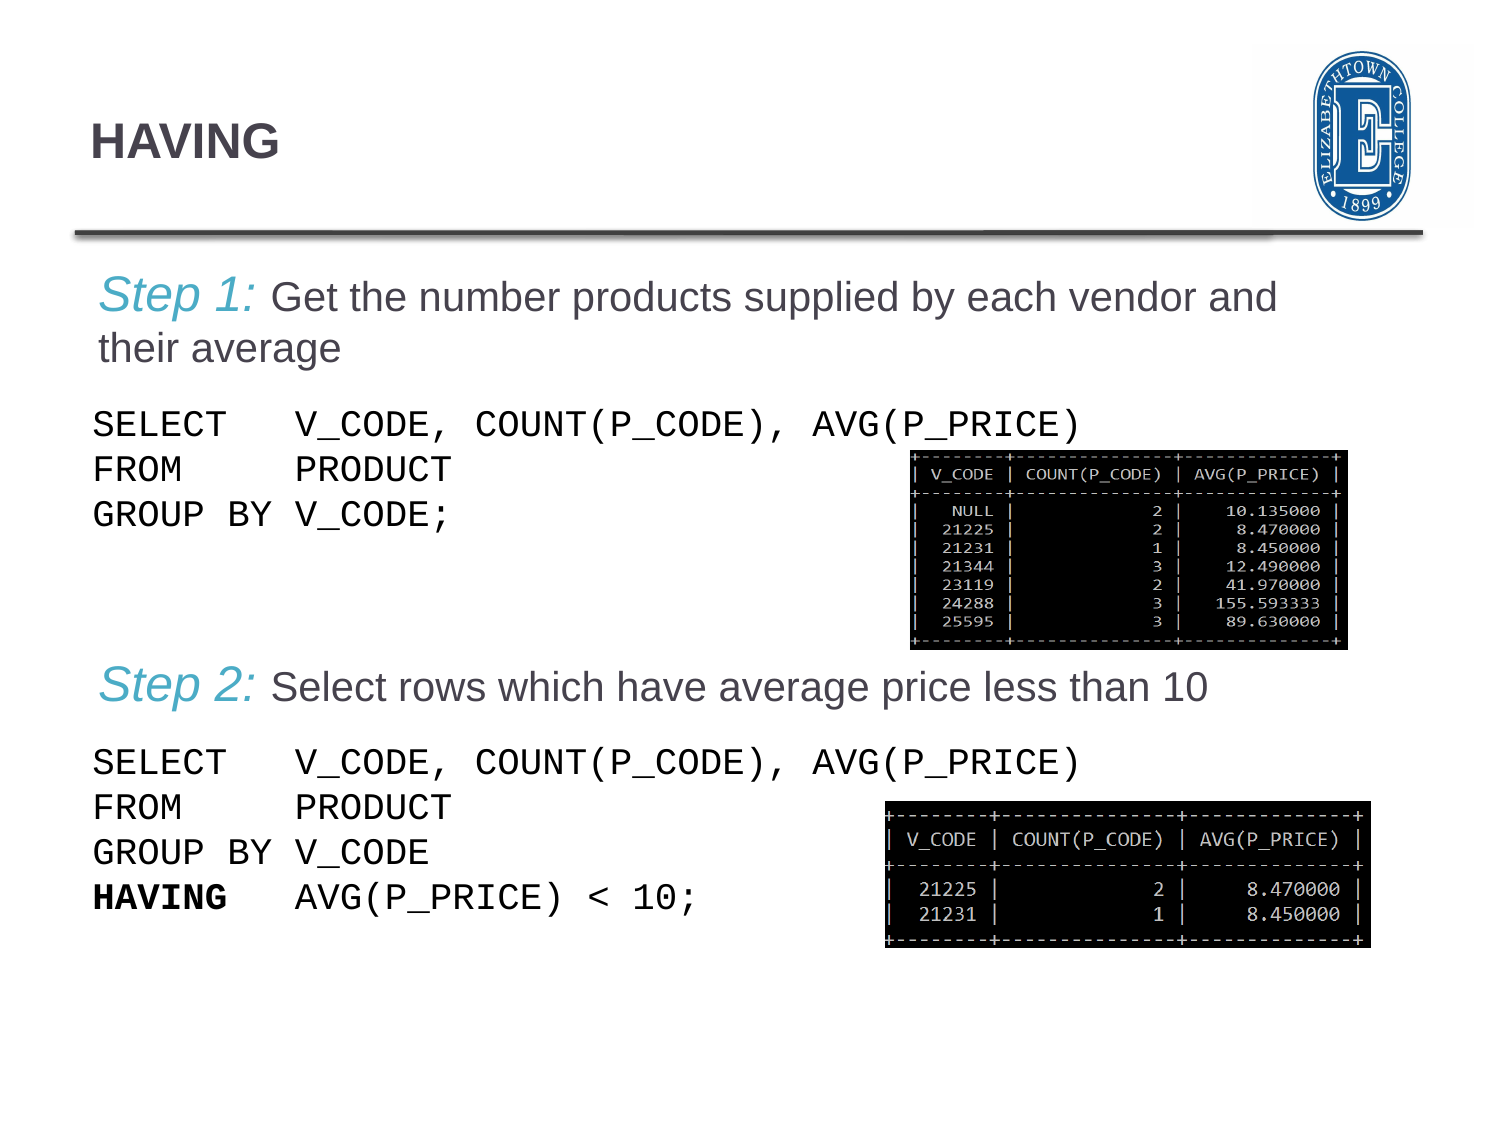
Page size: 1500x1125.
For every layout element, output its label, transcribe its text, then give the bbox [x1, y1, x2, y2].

list Step 1: Get the number products supplied by each vendor and their average Step 2: Select rows which have average price less than 10 [83, 253, 1377, 790]
title HAVING [74, 44, 1272, 233]
picture [885, 800, 1372, 948]
text_box SELECT V_CODE, COUNT(P_CODE), AVG(P_PRICE) FROM PRODUCT GROUP BY V_CODE HAVING AVG(P_PRICE) < 10; [77, 729, 1098, 925]
picture [1272, 44, 1474, 228]
text_box SELECT V_CODE, COUNT(P_CODE), AVG(P_PRICE) FROM PRODUCT GROUP BY V_CODE; [77, 391, 1098, 541]
picture [908, 450, 1348, 651]
